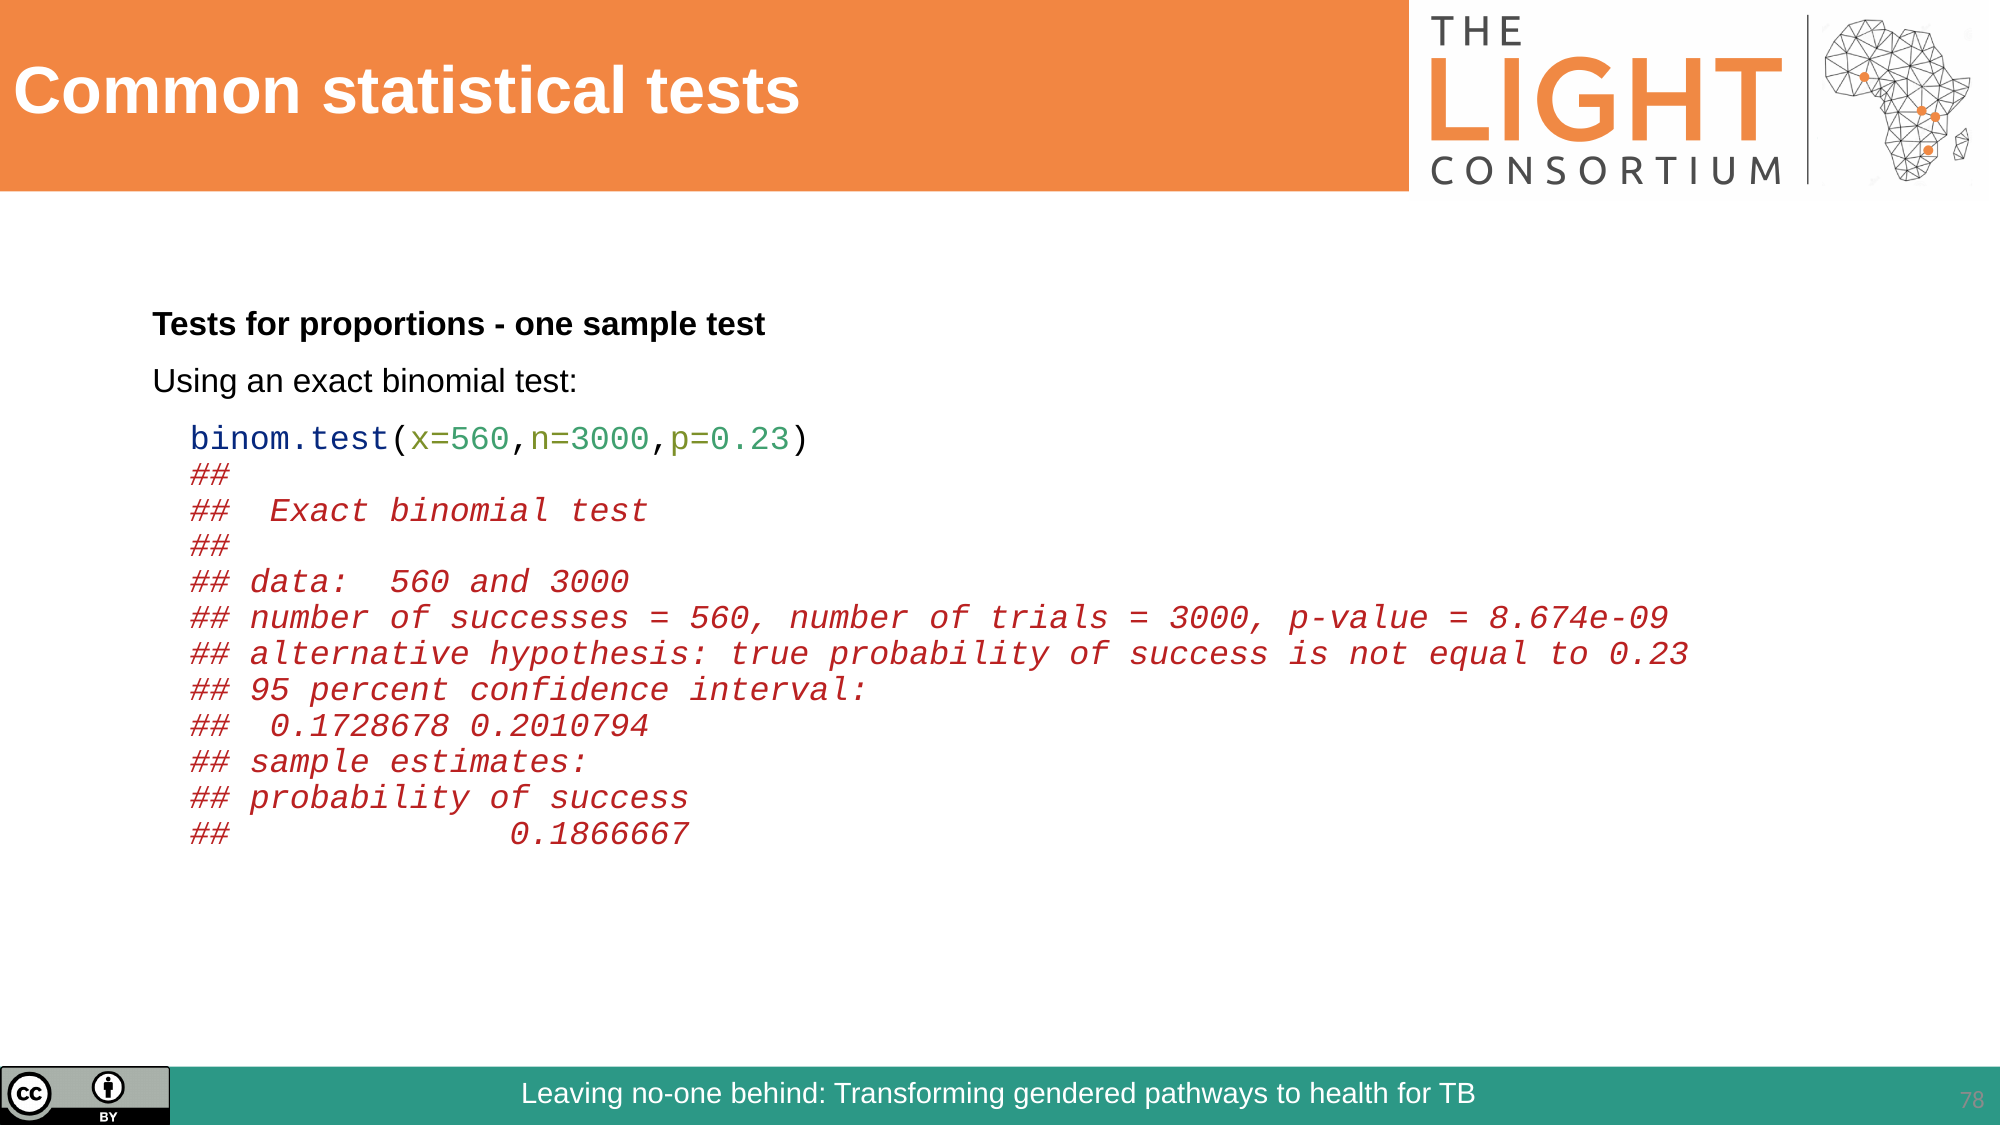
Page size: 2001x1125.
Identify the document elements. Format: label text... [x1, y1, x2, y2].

list Tests for proportions - one sample test Using an exact binomial test: binom.test(x=560,n=3000,p=0.23) ## ## Exact binomial test ## ## data: 560 and 3000 ## number of successes = 560, number of trials = 3000, p-value = 8.674e-09 ## alternative hypothesis: true probability of success is not equal to 0.23 ## 95 percent confidence interval: ## 0.1728678 0.2010794 ## sample estimates: ## probability of success ## 0.1866667 [137, 299, 1863, 1066]
picture [0, 1066, 170, 1125]
slide_number ‹#› [1550, 1073, 2000, 1125]
title Common statistical tests [0, 0, 1410, 192]
picture [1409, 0, 1989, 201]
